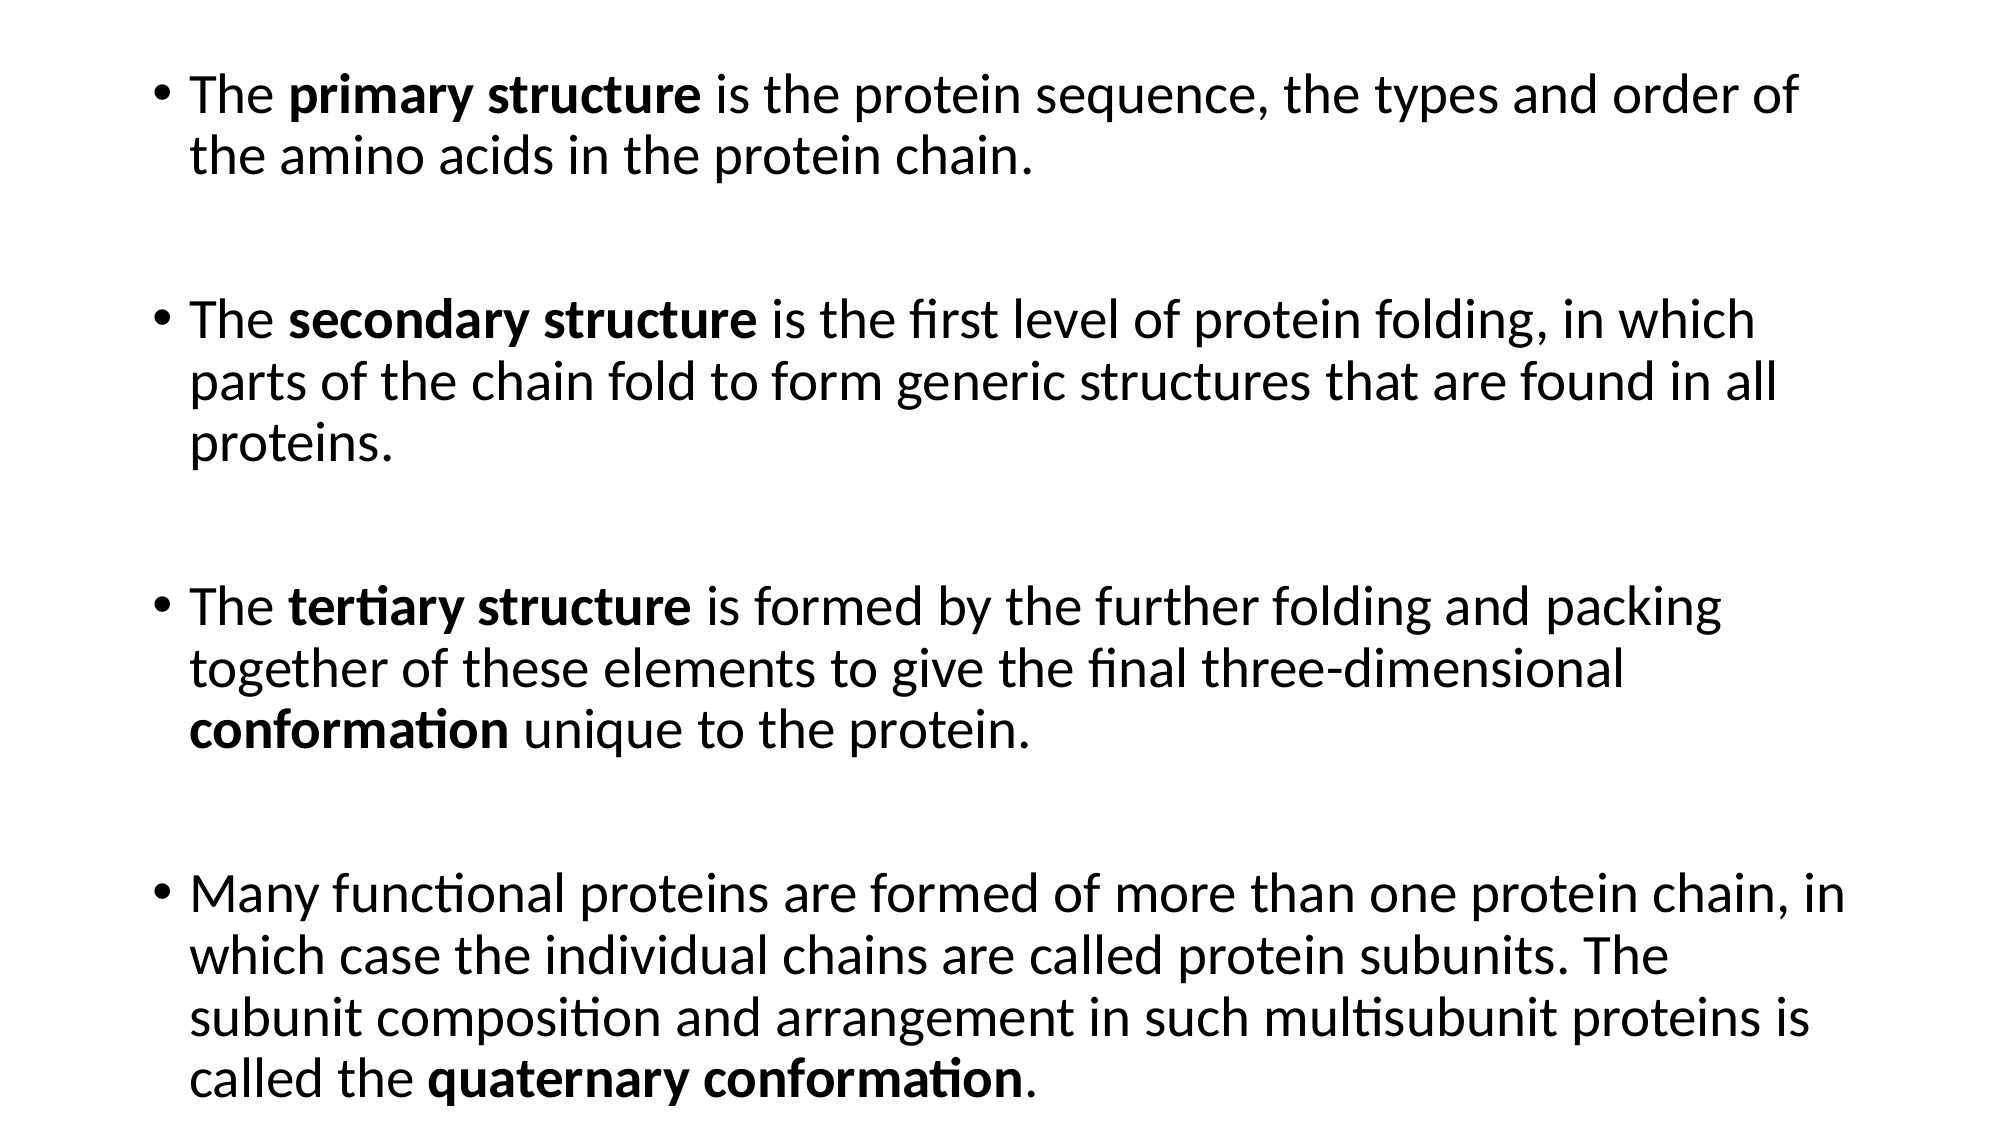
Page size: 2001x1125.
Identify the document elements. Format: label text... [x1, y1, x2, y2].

list The primary structure is the protein sequence, the types and order of the amino acids in the protein chain. The secondary structure is the first level of protein folding, in which parts of the chain fold to form generic structures that are found in all proteins. The tertiary structure is formed by the further folding and packing together of these elements to give the final three-dimensional conformation unique to the protein. Many functional proteins are formed of more than one protein chain, in which case the individual chains are called protein subunits. The subunit composition and arrangement in such multisubunit proteins is called the quaternary conformation. [137, 56, 1863, 1125]
